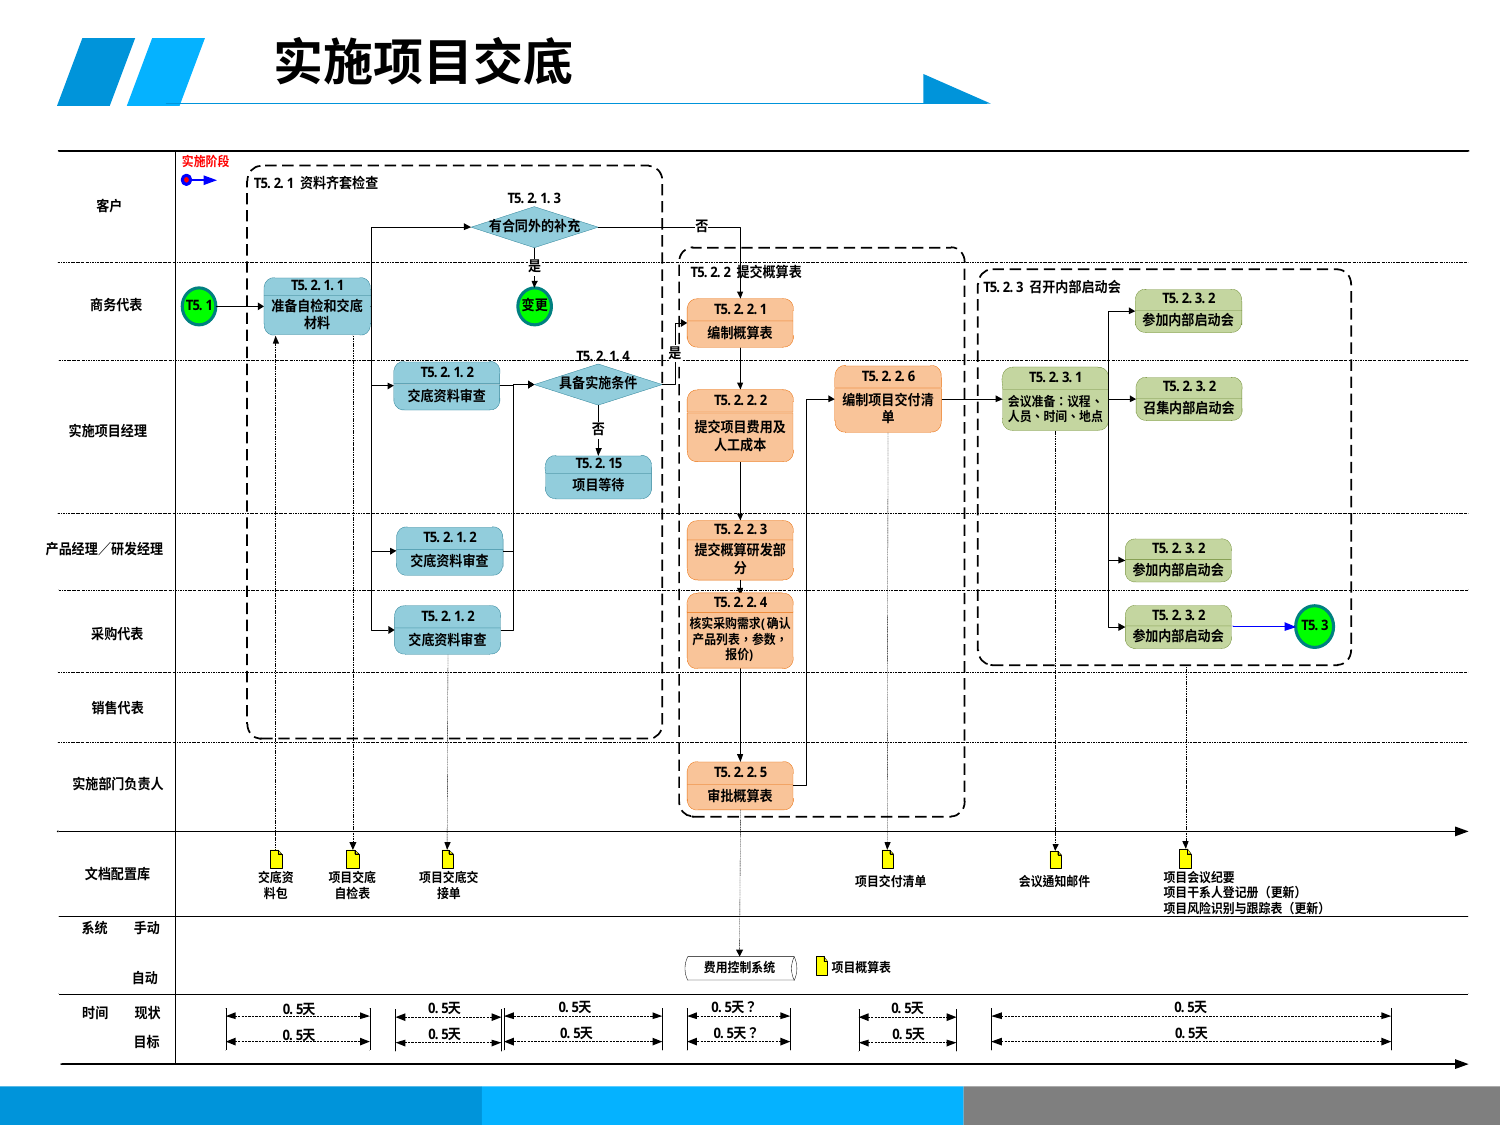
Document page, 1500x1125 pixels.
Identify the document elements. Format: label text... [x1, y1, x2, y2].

text_box [57, 38, 136, 106]
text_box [0, 1086, 1500, 1125]
text_box [126, 38, 205, 106]
text_box 实施项目交底 [258, 23, 715, 72]
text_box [40, 148, 1471, 1071]
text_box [165, 73, 992, 104]
